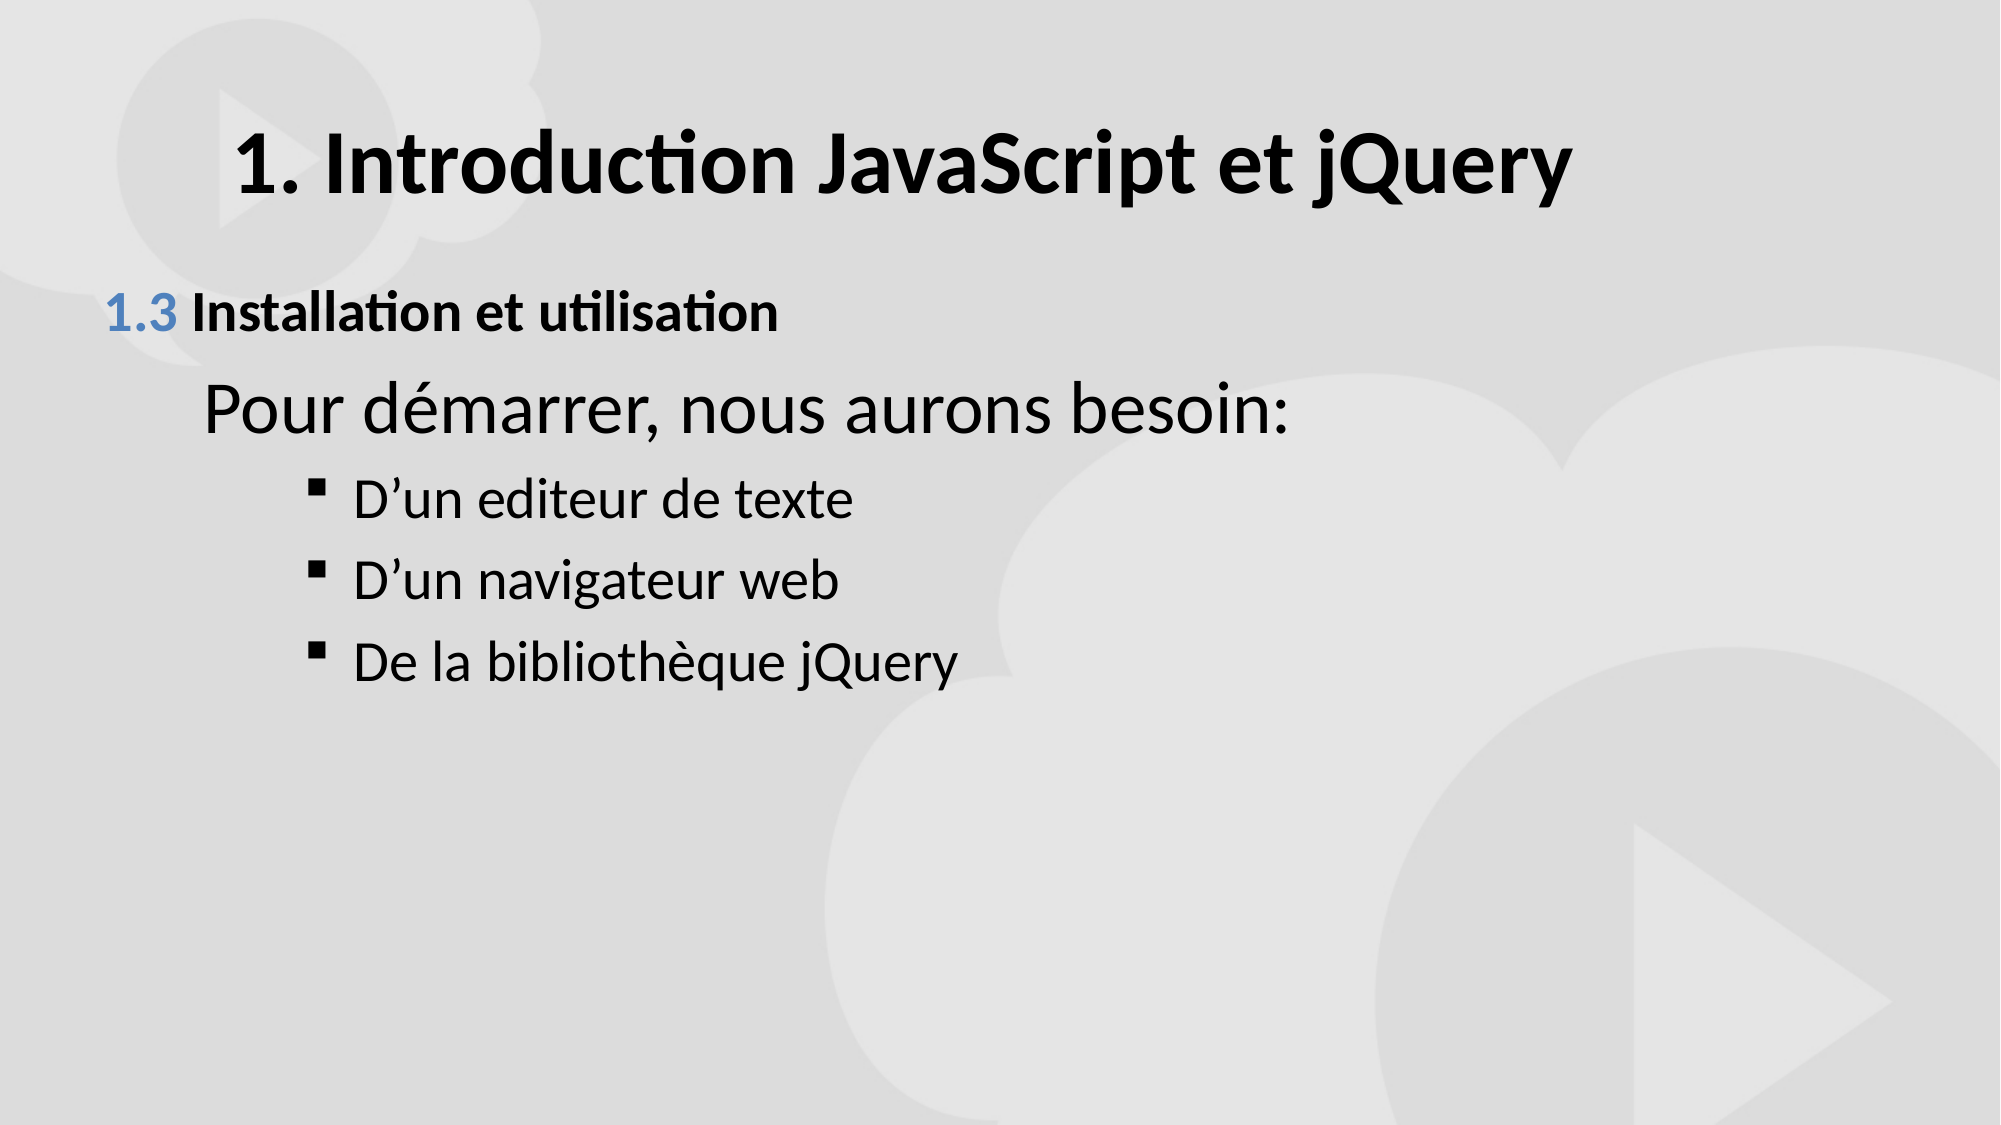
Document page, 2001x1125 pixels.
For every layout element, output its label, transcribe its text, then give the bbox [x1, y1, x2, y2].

list 1.3 Installation et utilisation Pour démarrer, nous aurons besoin: D’un editeur de texte D’un navigateur web De la bibliothèque jQuery [88, 265, 1885, 1014]
picture [0, 0, 2001, 1125]
title 1. Introduction JavaScript et jQuery [106, 74, 1702, 239]
